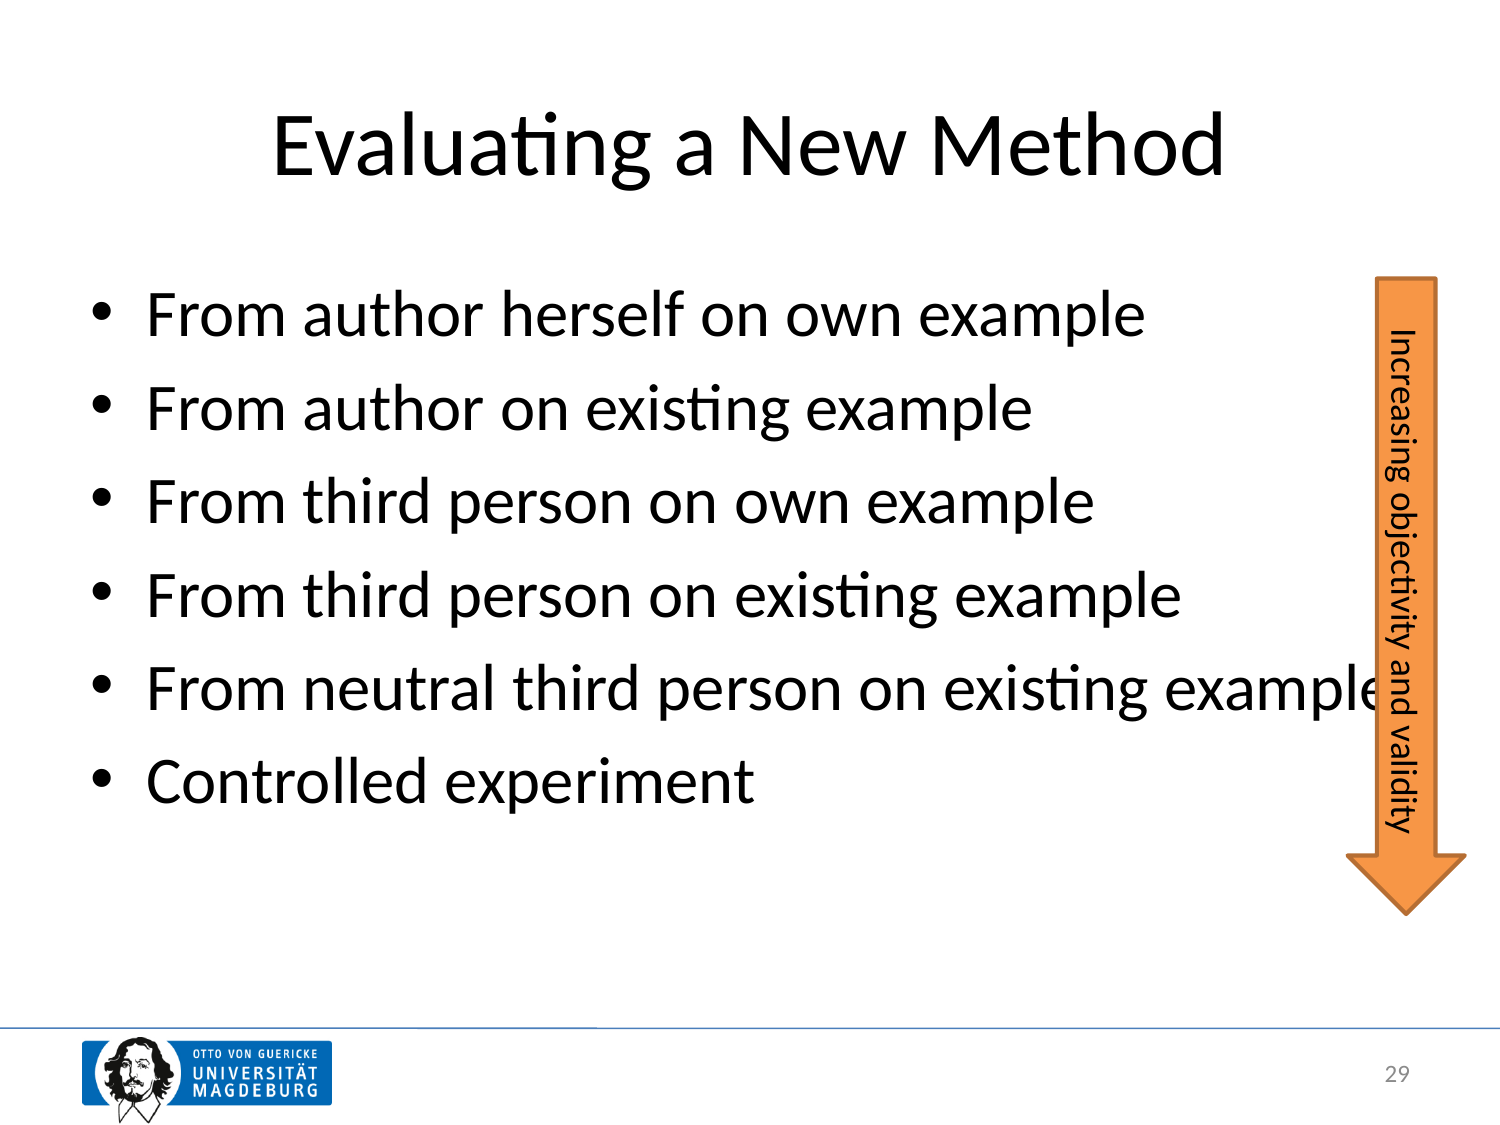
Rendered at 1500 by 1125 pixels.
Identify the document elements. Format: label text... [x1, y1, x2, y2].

slide_number 29 [1289, 1042, 1425, 1103]
text_box Increasing objectivity and validity [1345, 276, 1467, 917]
list From author herself on own example From author on existing example From third person on own example From third person on existing example From neutral third person on existing example Controlled experiment [75, 262, 1425, 1005]
title Evaluating a New Method [75, 45, 1425, 233]
picture [82, 1037, 340, 1125]
